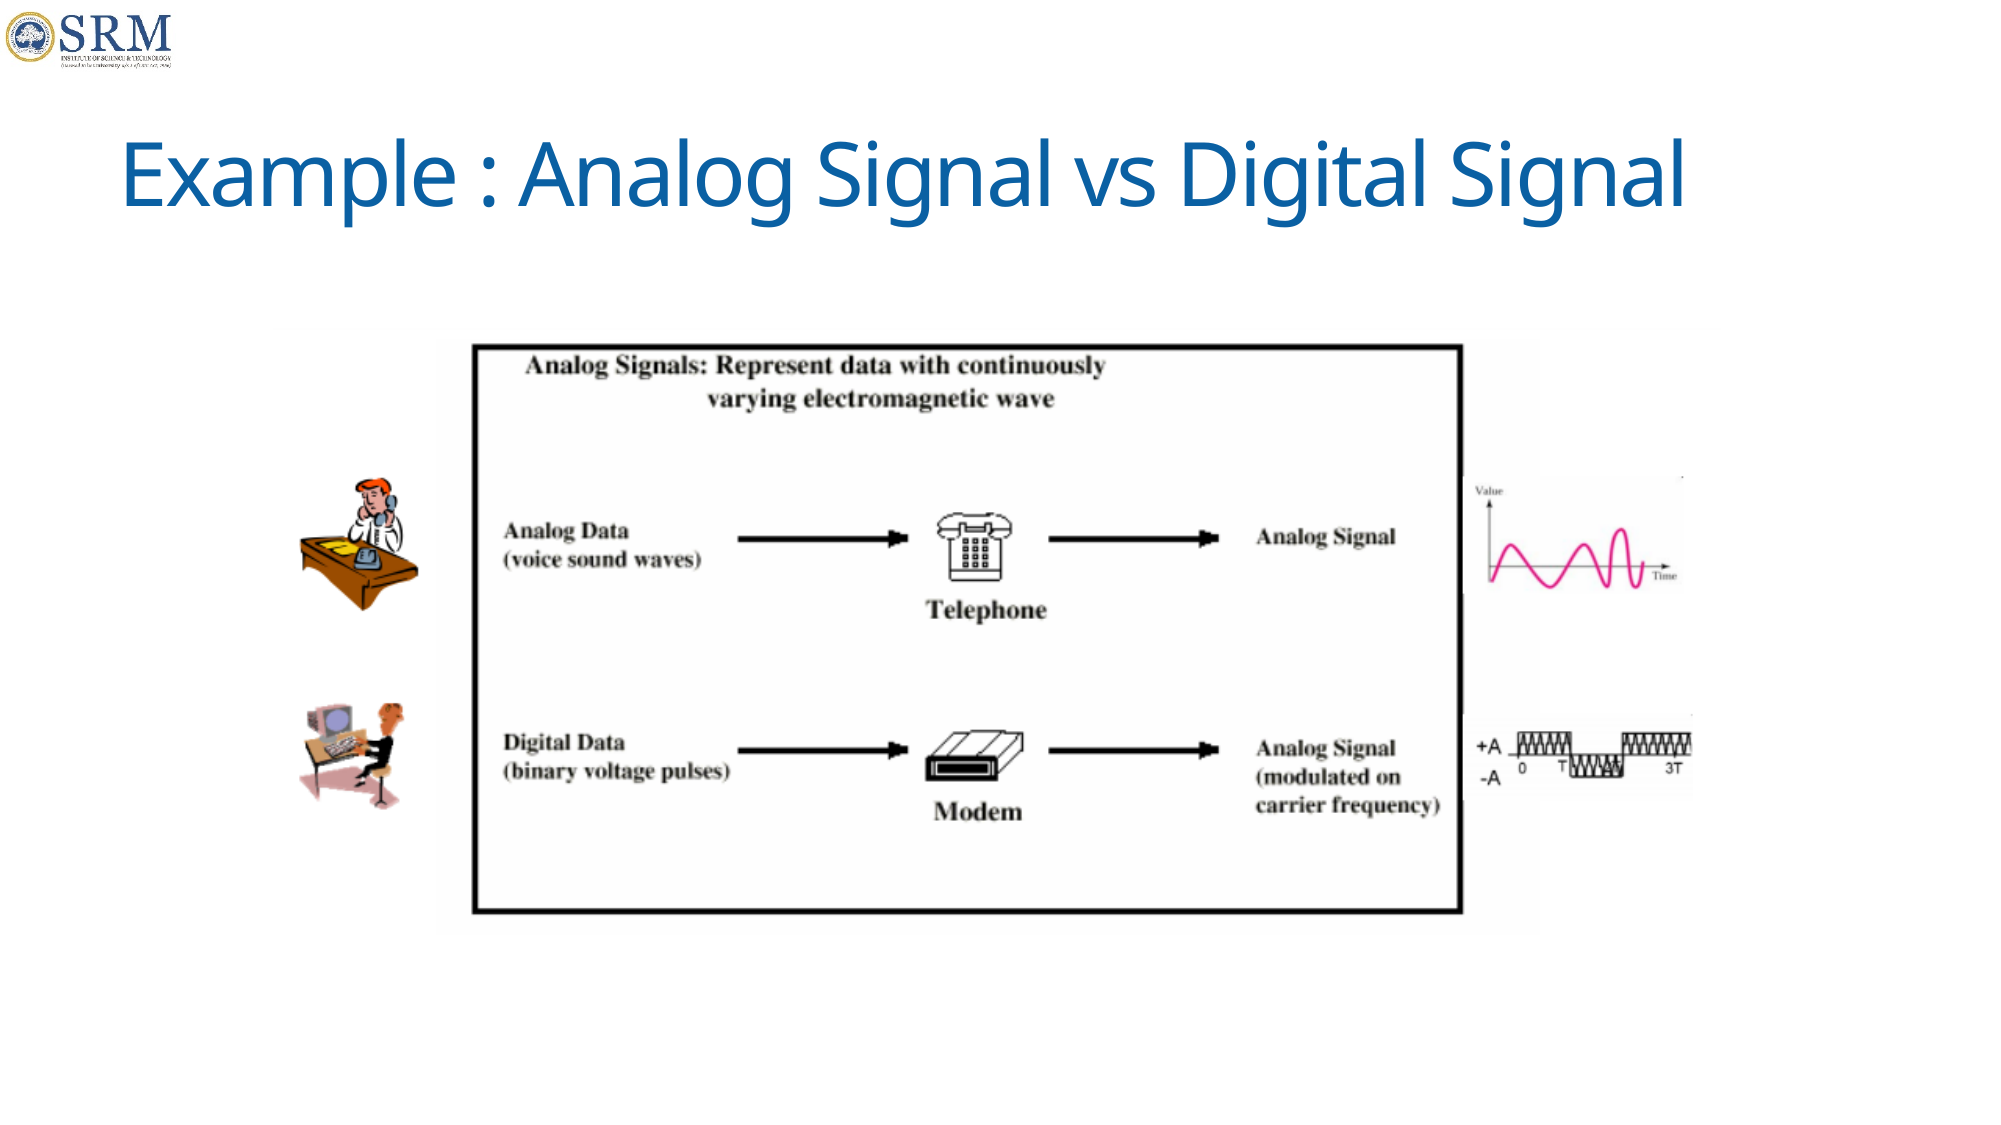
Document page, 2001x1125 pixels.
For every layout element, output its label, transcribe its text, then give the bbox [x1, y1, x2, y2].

title Example : Analog Signal vs Digital Signal [103, 91, 1891, 250]
picture [0, 0, 177, 76]
picture [273, 327, 1721, 935]
